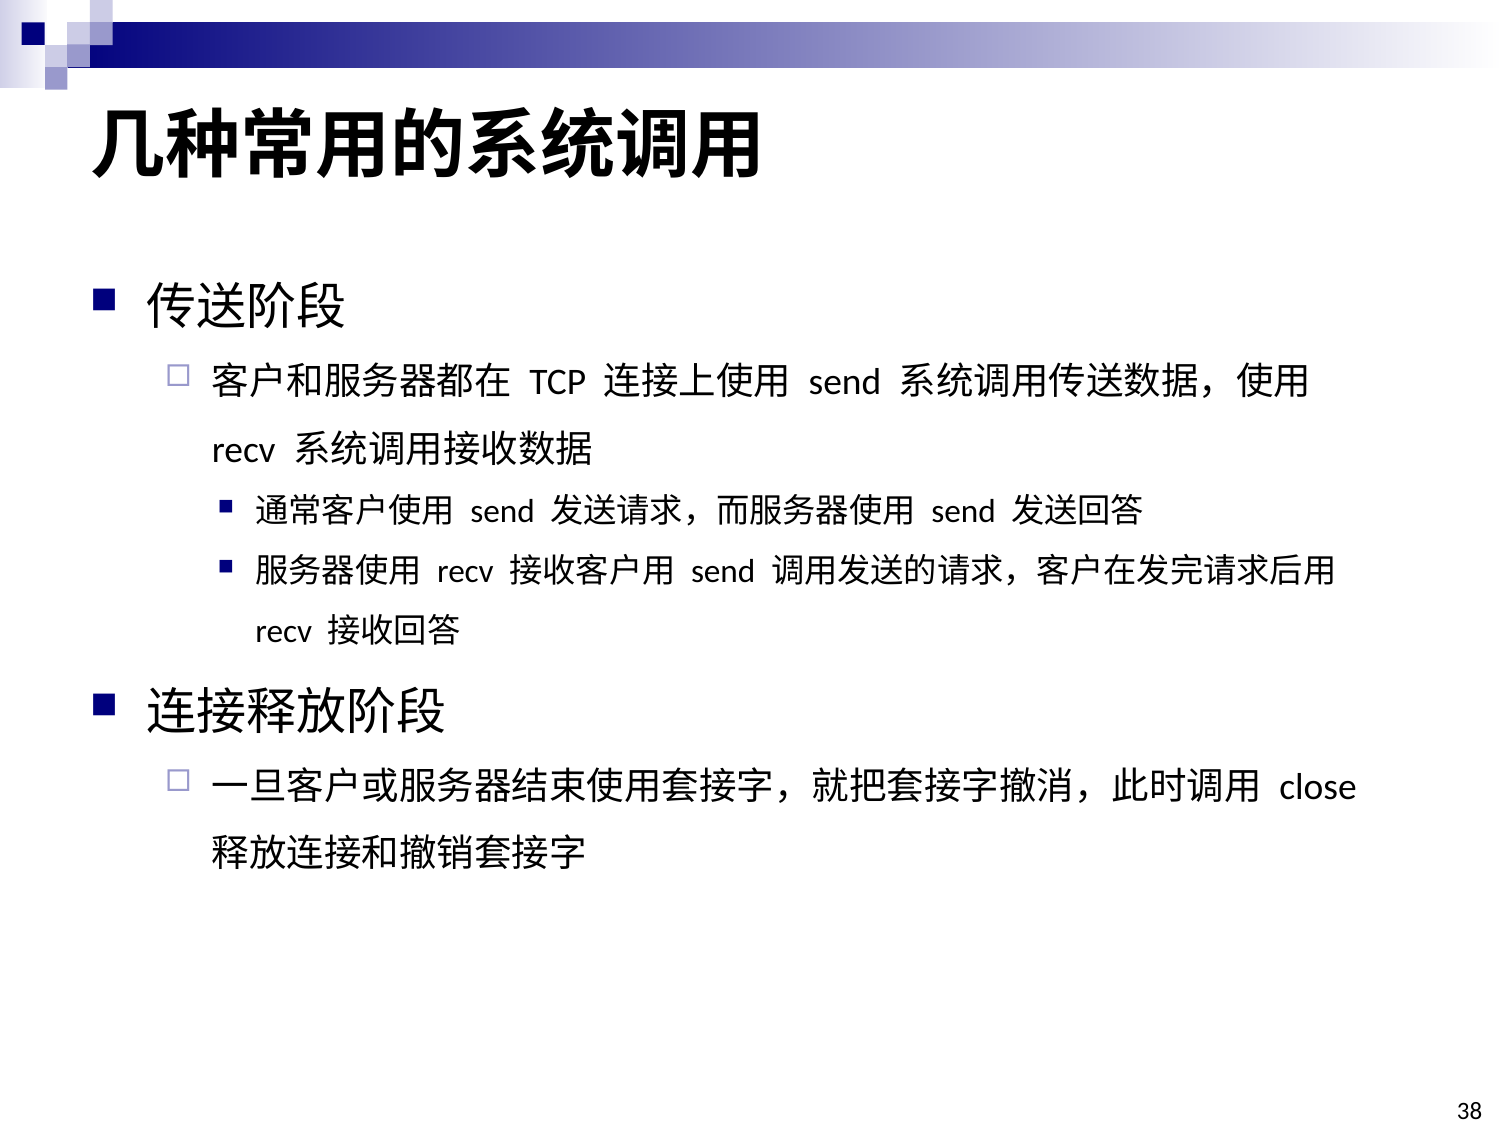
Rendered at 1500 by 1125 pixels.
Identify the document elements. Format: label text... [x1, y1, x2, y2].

list 传送阶段 客户和服务器都在 TCP 连接上使用 send 系统调用传送数据，使用 recv 系统调用接收数据 通常客户使用 send 发送请求，而服务器使用 send 发送回答 服务器使用 recv 接收客户用 send 调用发送的请求，客户在发完请求后用 recv 接收回答 连接释放阶段 一旦客户或服务器结束使用套接字，就把套接字撤消，此时调用 close 释放连接和撤销套接字 [75, 237, 1398, 1044]
slide_number 38 [1425, 1100, 1483, 1125]
title 几种常用的系统调用 [75, 75, 1425, 209]
